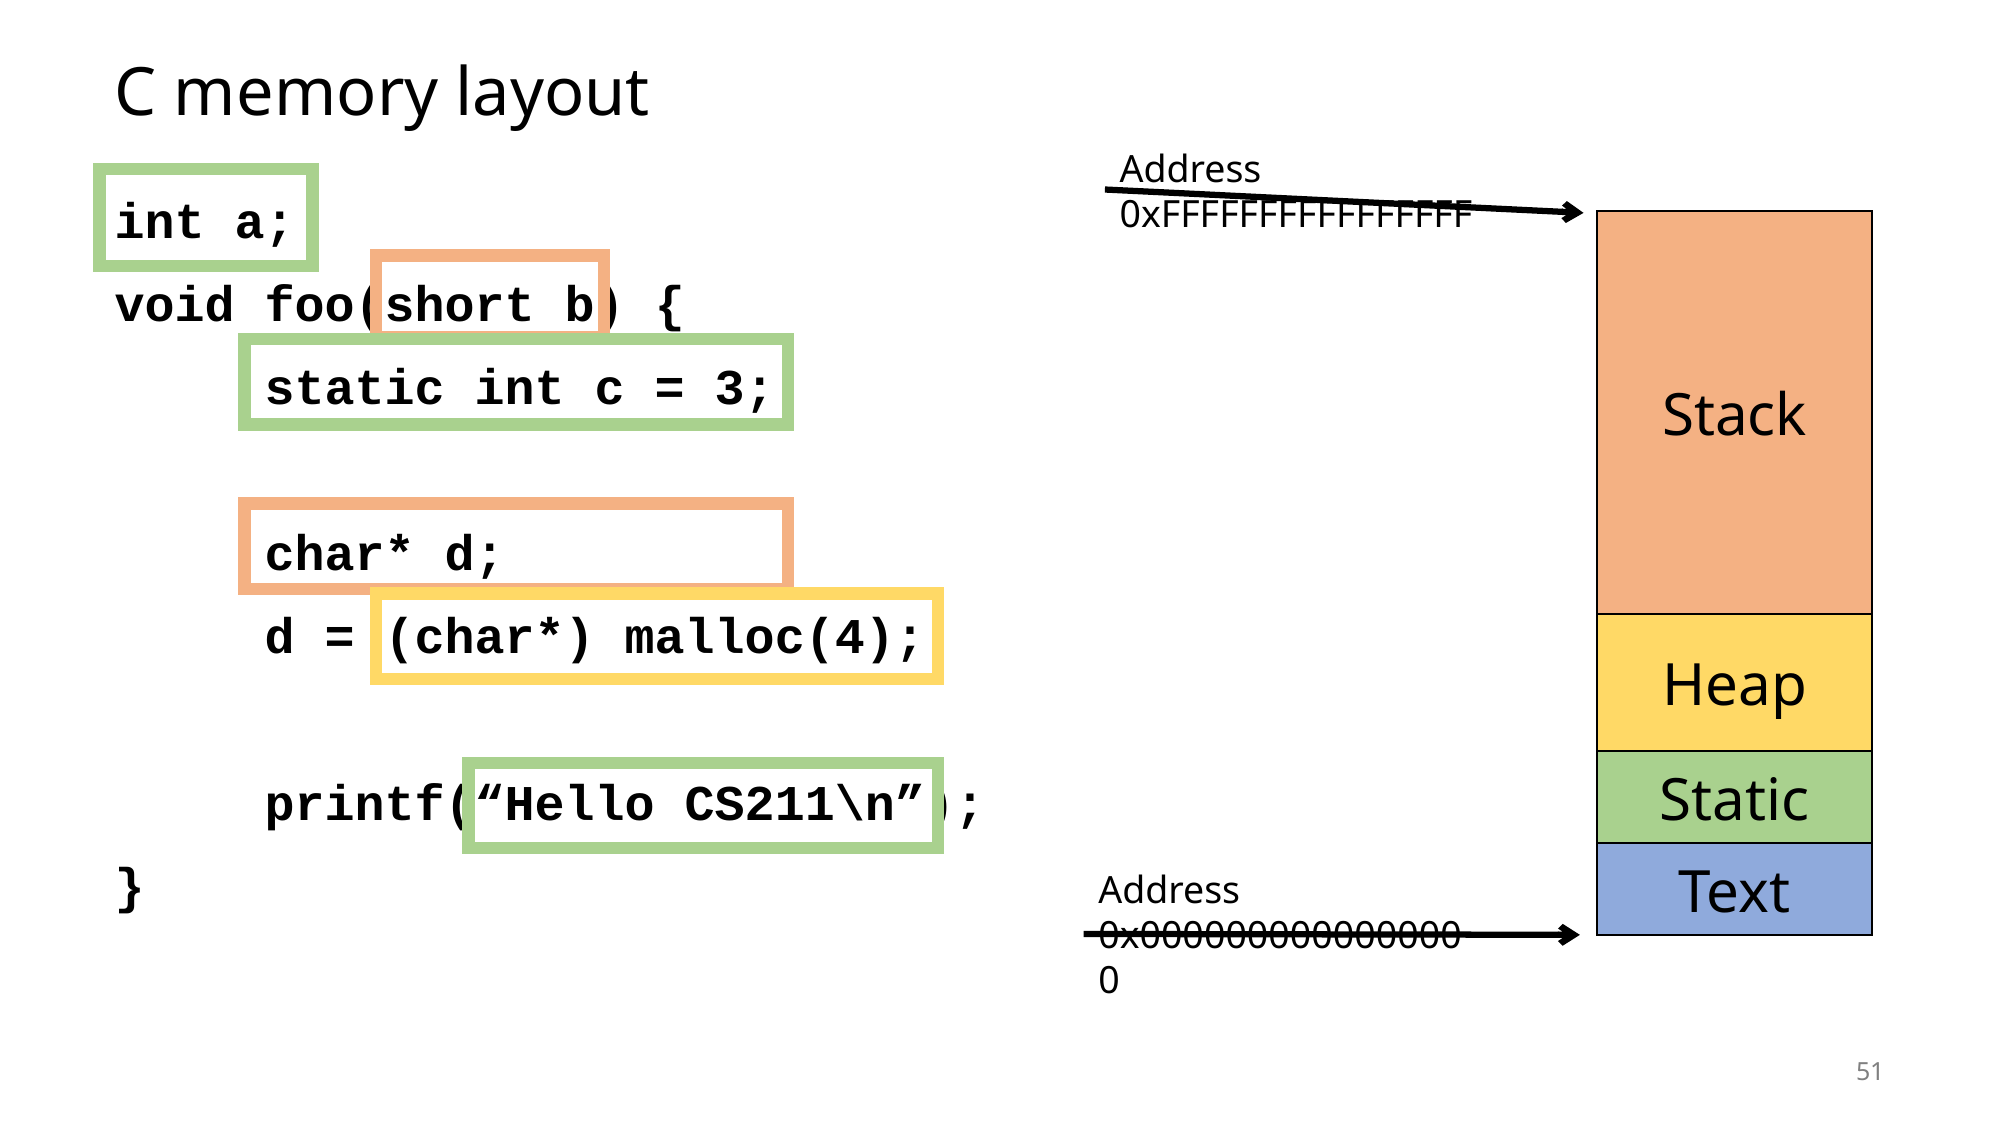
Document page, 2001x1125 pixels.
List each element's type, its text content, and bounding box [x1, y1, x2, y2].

title C memory layout [99, 37, 1900, 150]
list int a; void foo(short b) { static int c = 3; char* d; d = (char*) malloc(4); printf(“Hello CS211\n”); } [99, 187, 1067, 1013]
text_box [1083, 859, 1580, 1011]
text_box [99, 168, 314, 267]
text_box [375, 593, 939, 680]
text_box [1104, 137, 1584, 289]
text_box [468, 762, 939, 849]
text_box [244, 502, 789, 590]
table_cell Static [1598, 752, 1871, 842]
text_box [244, 338, 789, 426]
table_cell Heap [1598, 615, 1871, 750]
table_header Stack [1598, 212, 1871, 613]
slide_number 51 [1749, 1042, 1900, 1103]
text_box [375, 255, 605, 338]
table_cell Text [1598, 844, 1871, 934]
